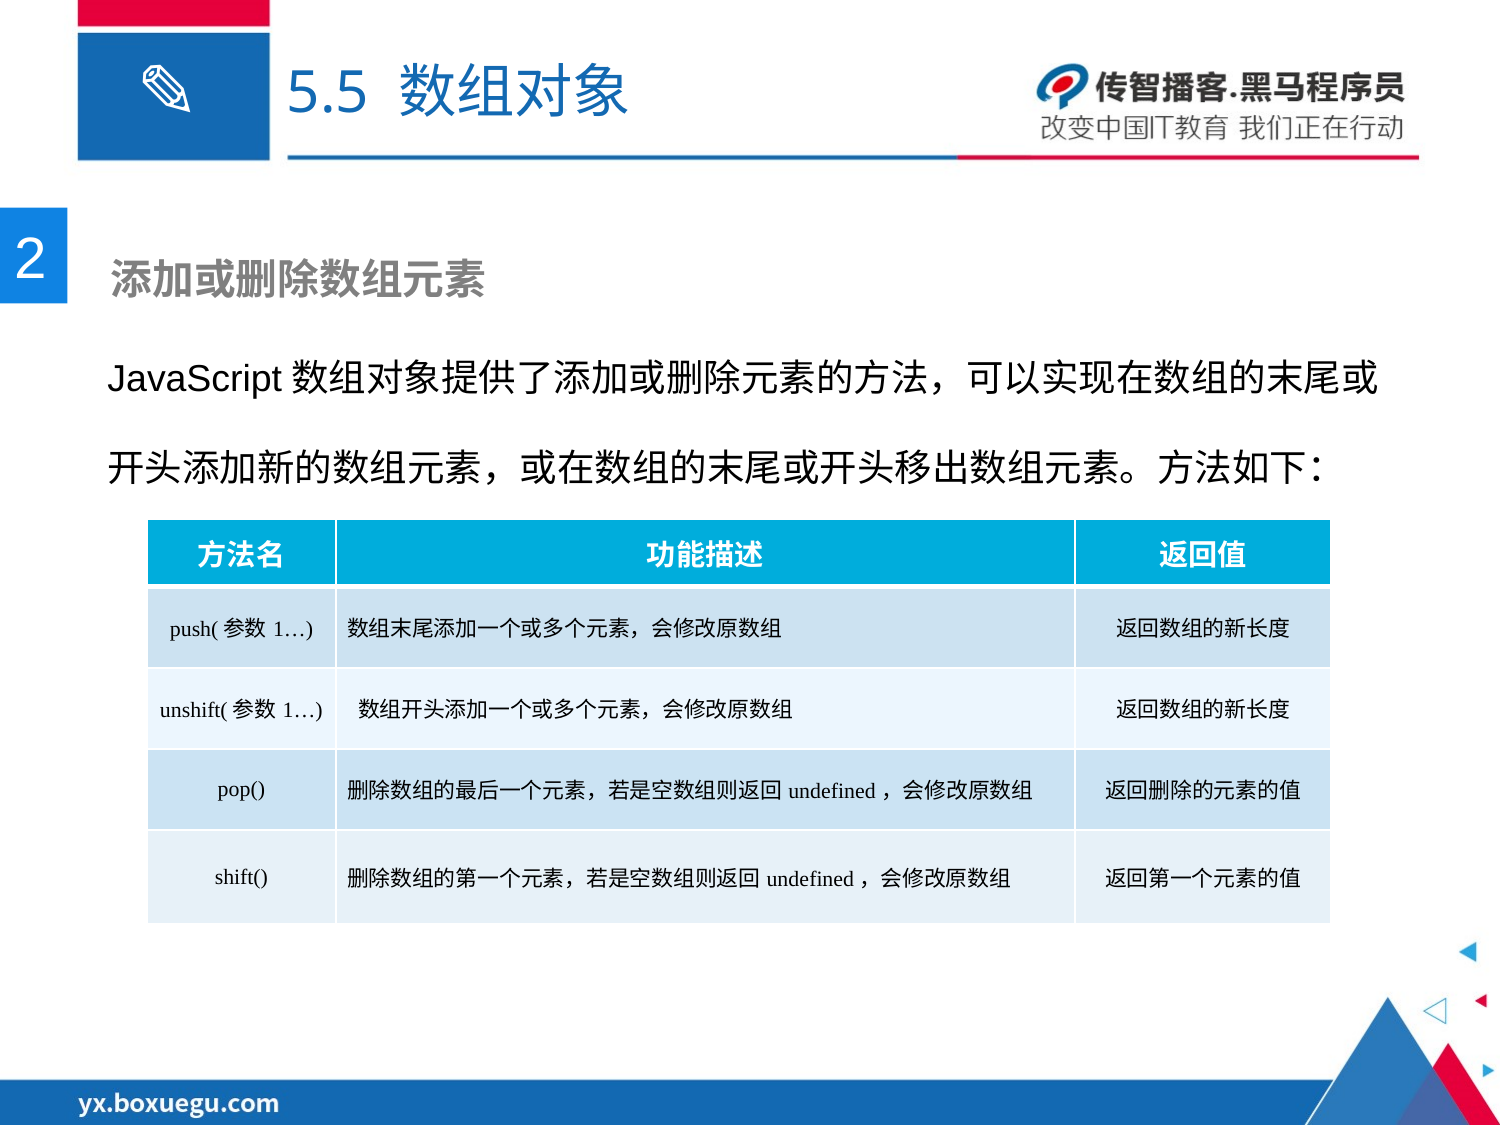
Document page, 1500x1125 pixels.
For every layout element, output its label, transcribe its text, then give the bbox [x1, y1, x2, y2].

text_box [0, 207, 68, 304]
text_box JavaScript数组对象提供了添加或删除元素的方法，可以实现在数组的末尾或开头添加新的数组元素，或在数组的末尾或开头移出数组元素。方法如下： [92, 301, 1416, 497]
table_cell 删除数组的最后一个元素，若是空数组则返回undefined，会修改原数组 [337, 750, 1074, 829]
table_header 返回值 [1076, 520, 1330, 584]
table_cell shift() [148, 831, 335, 923]
table_cell 返回第一个元素的值 [1076, 831, 1330, 923]
table_cell 删除数组的第一个元素，若是空数组则返回undefined，会修改原数组 [337, 831, 1074, 923]
table_cell unshift(参数1…) [148, 669, 335, 748]
table_cell pop() [148, 750, 335, 829]
table_cell 返回数组的新长度 [1076, 589, 1330, 667]
table_cell 数组开头添加一个或多个元素，会修改原数组 [337, 669, 1074, 748]
title 5.5 数组对象 [271, 25, 1046, 153]
table_header 功能描述 [337, 520, 1074, 584]
table_cell 数组末尾添加一个或多个元素，会修改原数组 [337, 589, 1074, 667]
table_header 方法名 [148, 520, 335, 584]
picture [0, 1, 1500, 1125]
table_cell 返回数组的新长度 [1076, 669, 1330, 748]
table_cell push(参数1…) [148, 589, 335, 667]
table_cell 返回删除的元素的值 [1076, 750, 1330, 829]
text_box 添加或删除数组元素 [70, 245, 842, 310]
